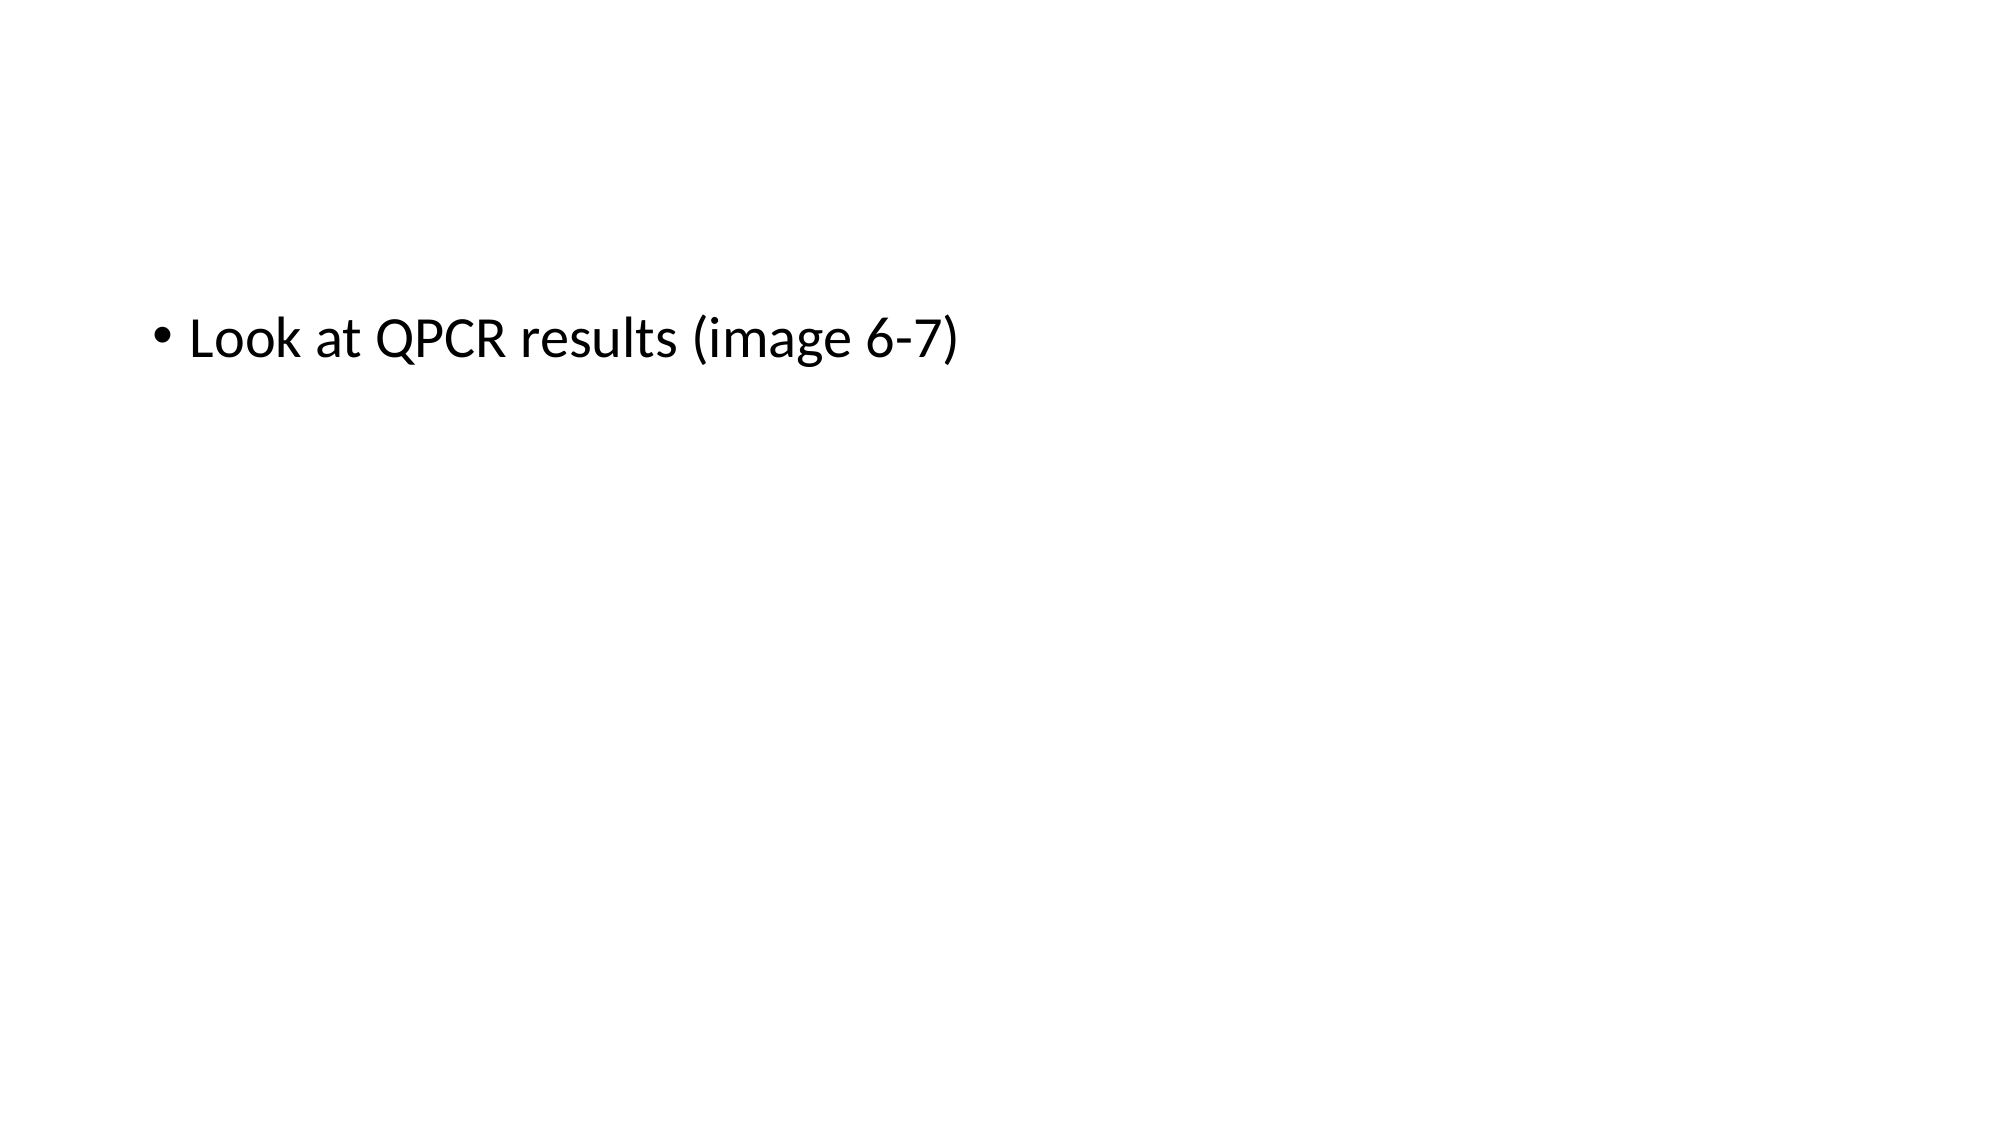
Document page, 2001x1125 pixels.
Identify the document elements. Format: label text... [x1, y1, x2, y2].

list Look at QPCR results (image 6-7) [137, 299, 1863, 1014]
